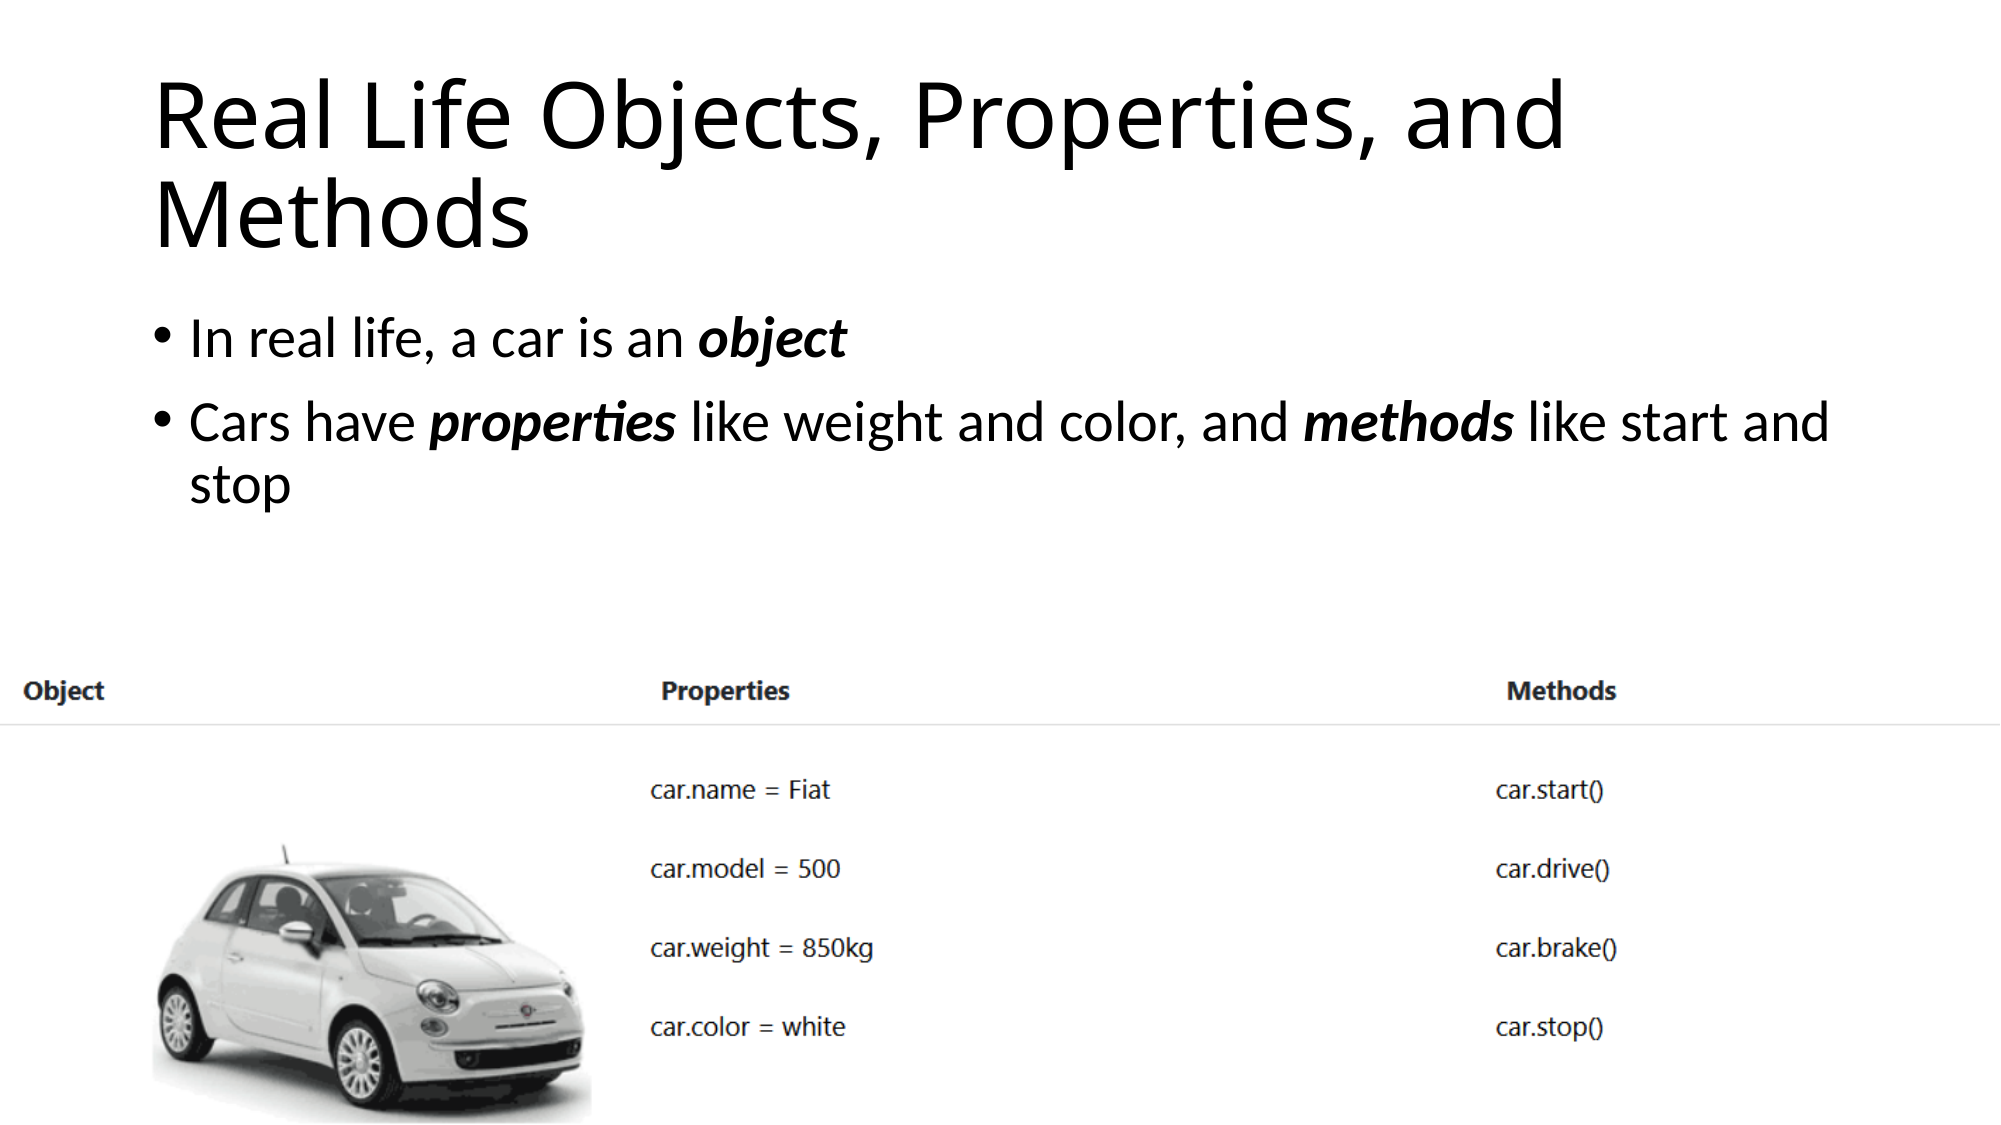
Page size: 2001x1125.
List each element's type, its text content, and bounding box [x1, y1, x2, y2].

title Real Life Objects, Properties, and Methods [137, 59, 1863, 278]
list In real life, a car is an object Cars have properties like weight and color, and methods like start and stop [137, 299, 1863, 655]
picture [0, 655, 2000, 1125]
